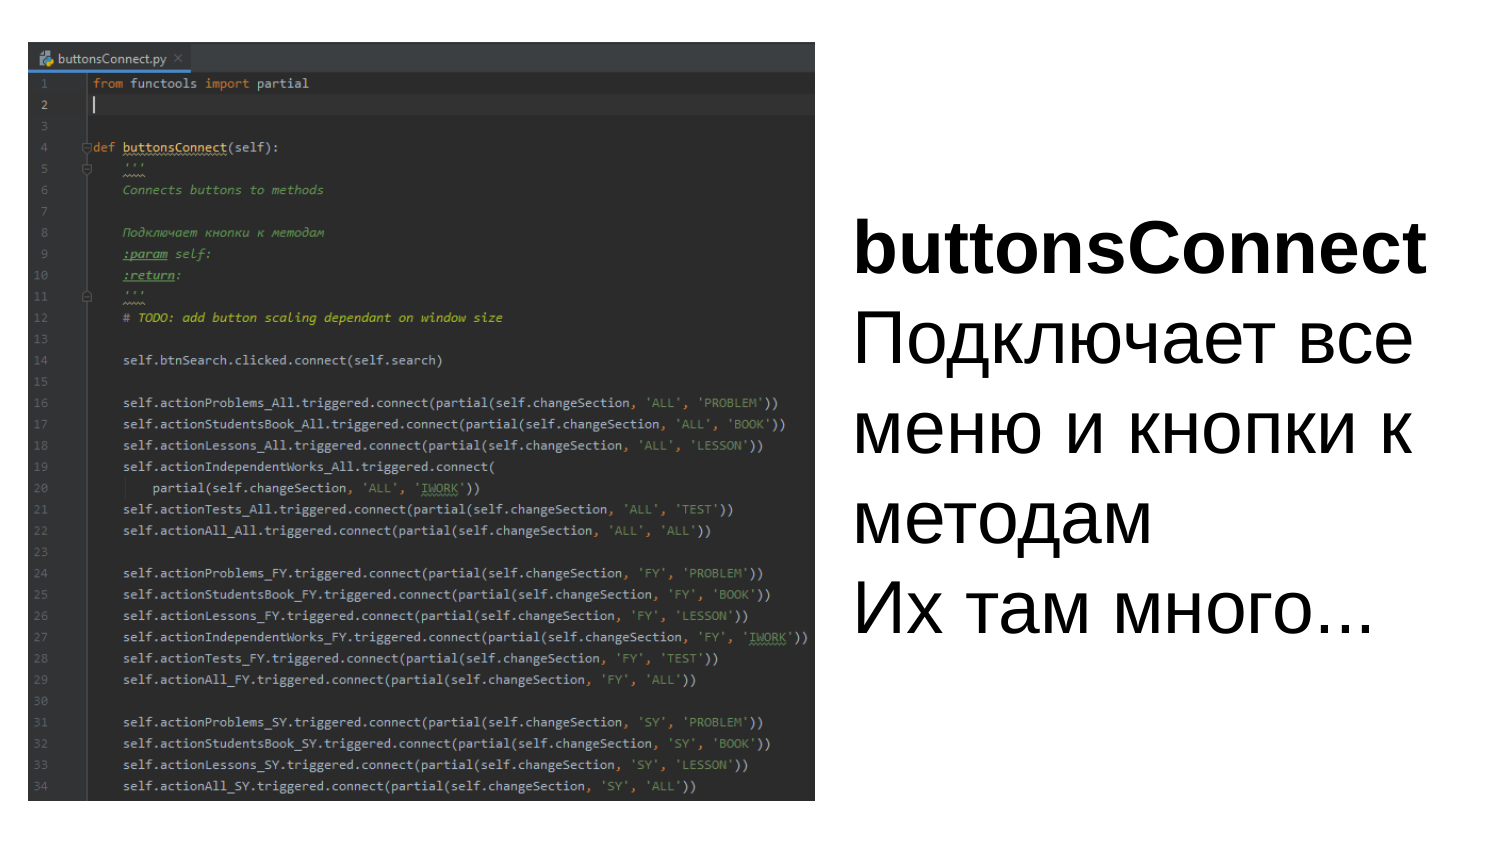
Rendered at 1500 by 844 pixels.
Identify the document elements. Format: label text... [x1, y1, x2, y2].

text_box buttonsConnect Подключает все меню и кнопки к методам Их там много... [837, 183, 1451, 661]
picture [28, 42, 815, 802]
